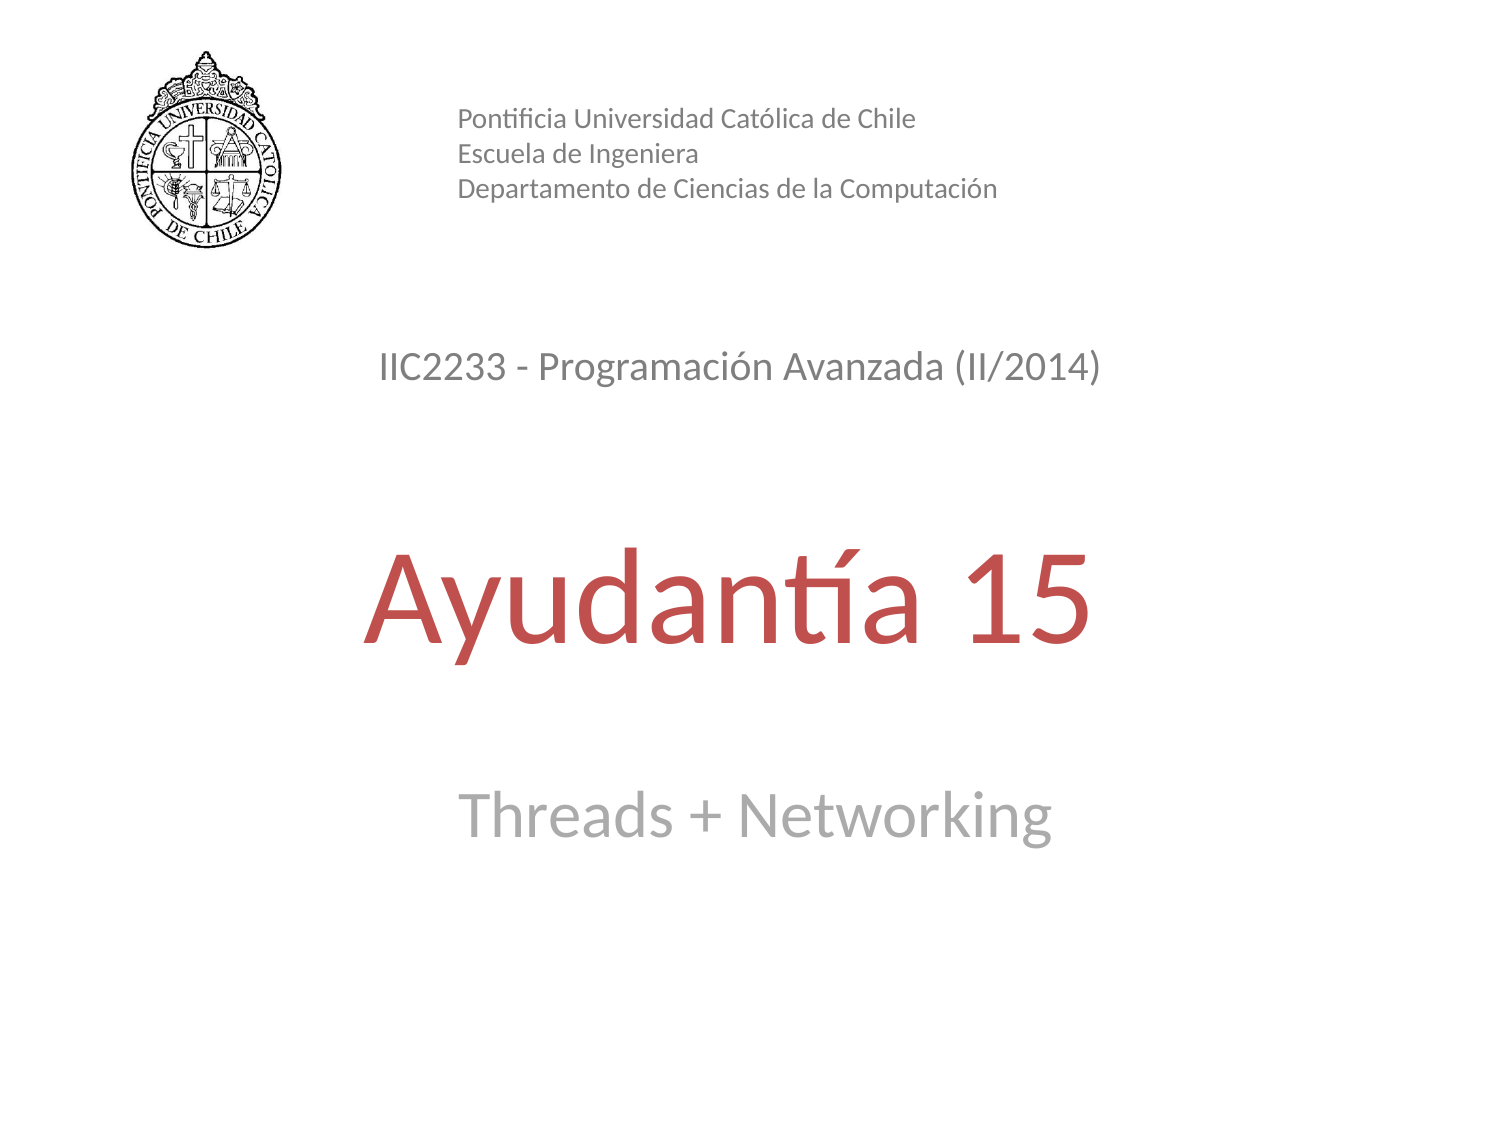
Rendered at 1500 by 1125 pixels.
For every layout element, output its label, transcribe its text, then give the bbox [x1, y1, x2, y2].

text_box Pontificia Universidad Católica de Chile Escuela de Ingeniera Departamento de Ciencias de la Computación [442, 91, 1329, 212]
text_box IIC2233 - Programación Avanzada (II/2014) [230, 331, 1251, 397]
title Ayudantía 15 [108, 468, 1383, 710]
subtitle Threads + Networking [231, 763, 1281, 976]
picture [107, 38, 305, 267]
